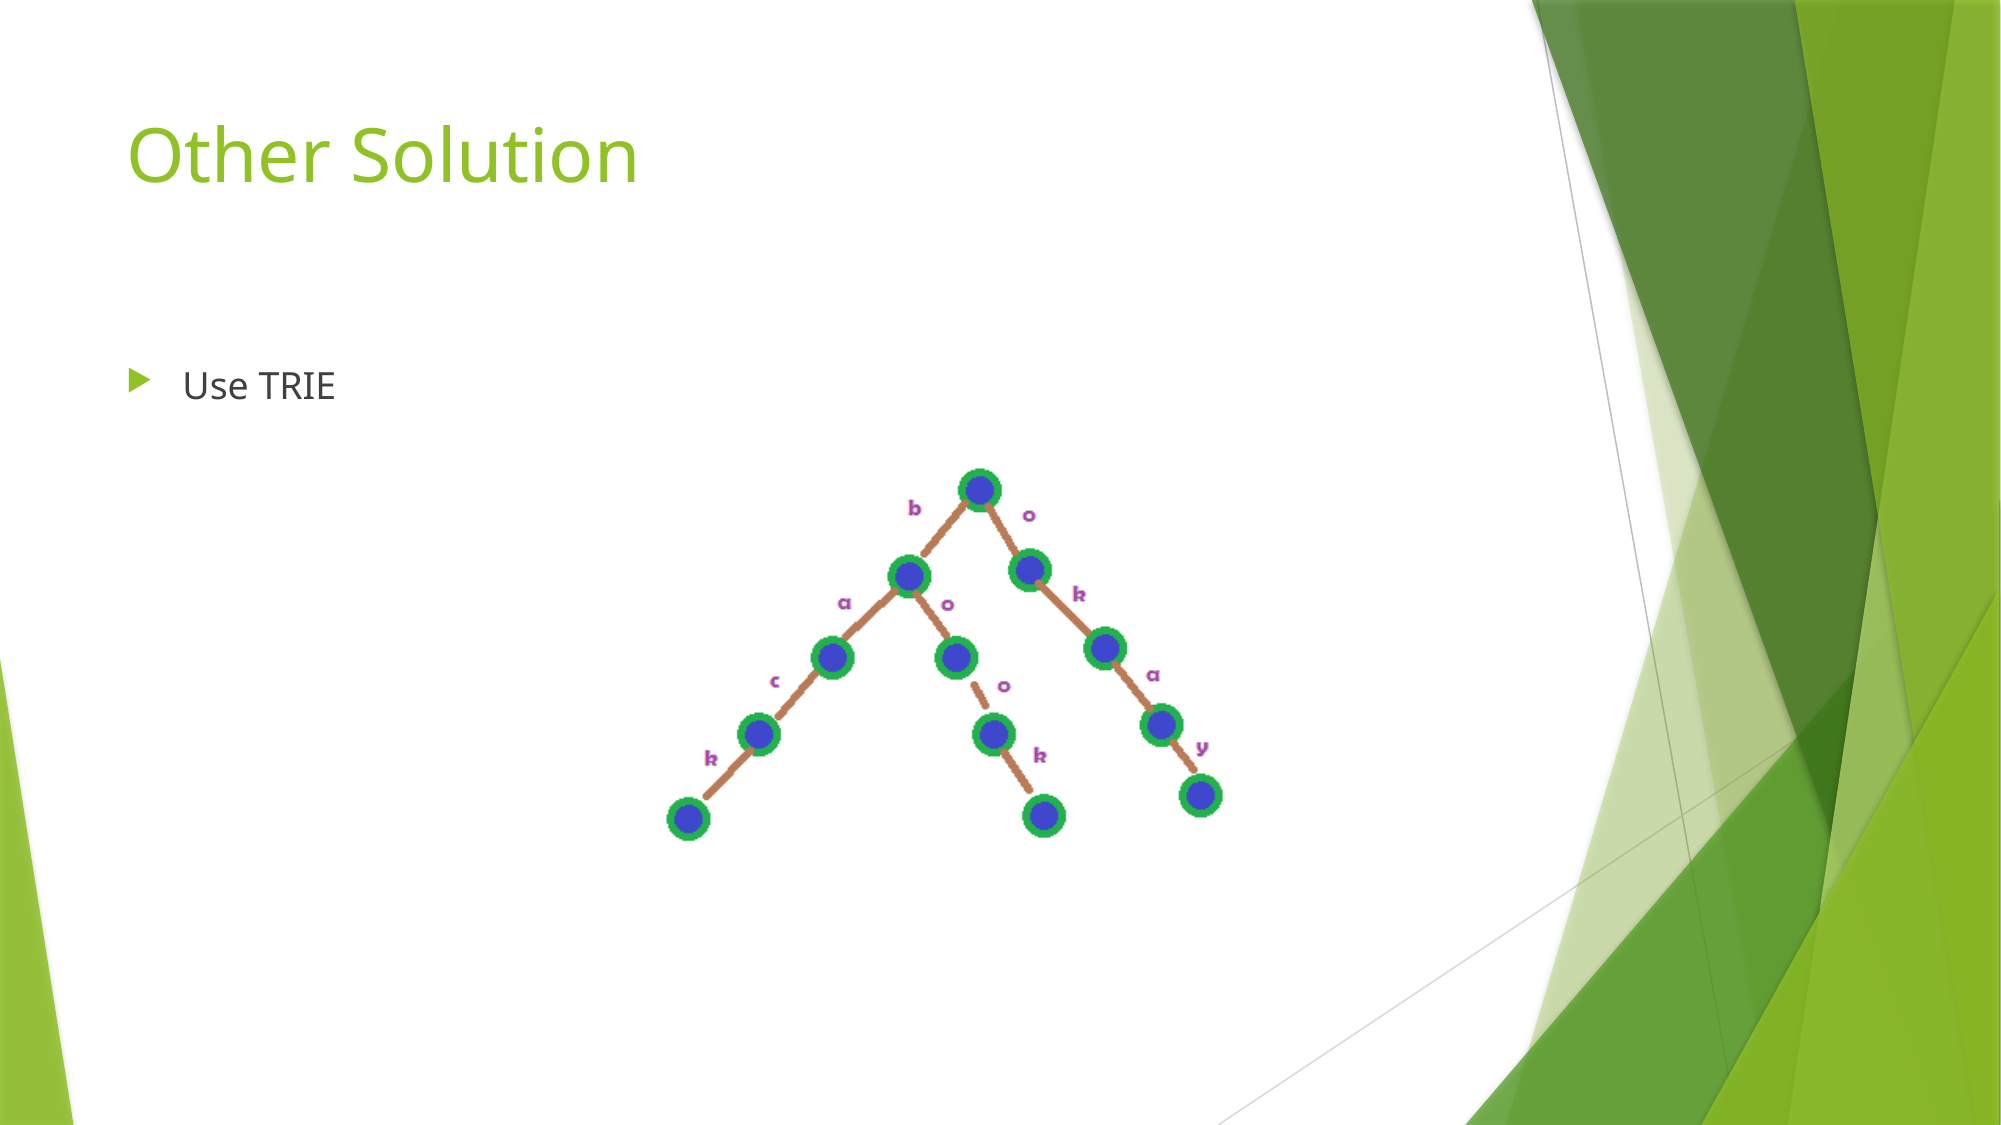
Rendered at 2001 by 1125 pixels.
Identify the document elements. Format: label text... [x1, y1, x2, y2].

list Use TRIE [111, 354, 1522, 992]
title Other Solution [111, 99, 1522, 317]
picture [587, 438, 1248, 875]
